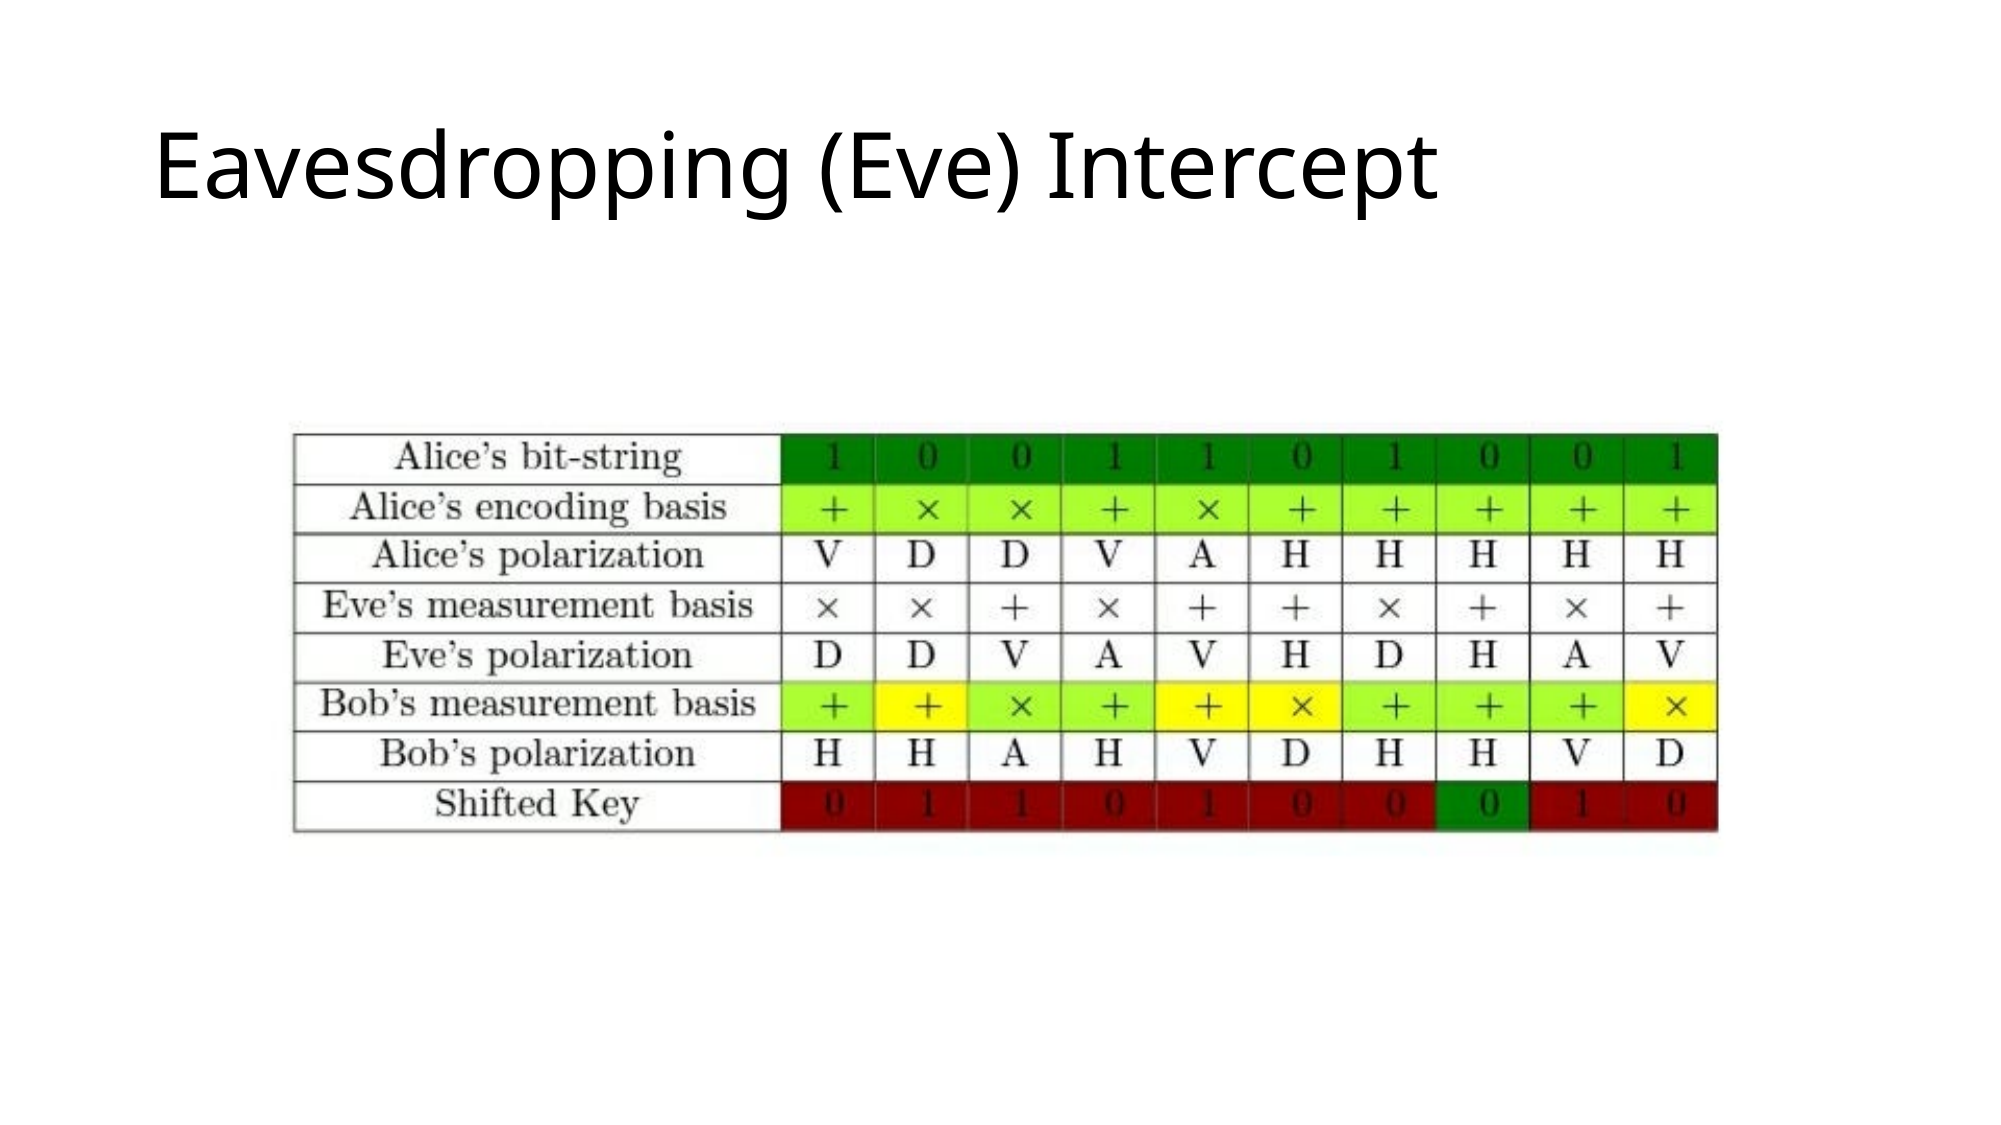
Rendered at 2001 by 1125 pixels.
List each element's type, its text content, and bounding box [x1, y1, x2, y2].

title Eavesdropping (Eve) Intercept [137, 59, 1863, 278]
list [255, 388, 1745, 873]
